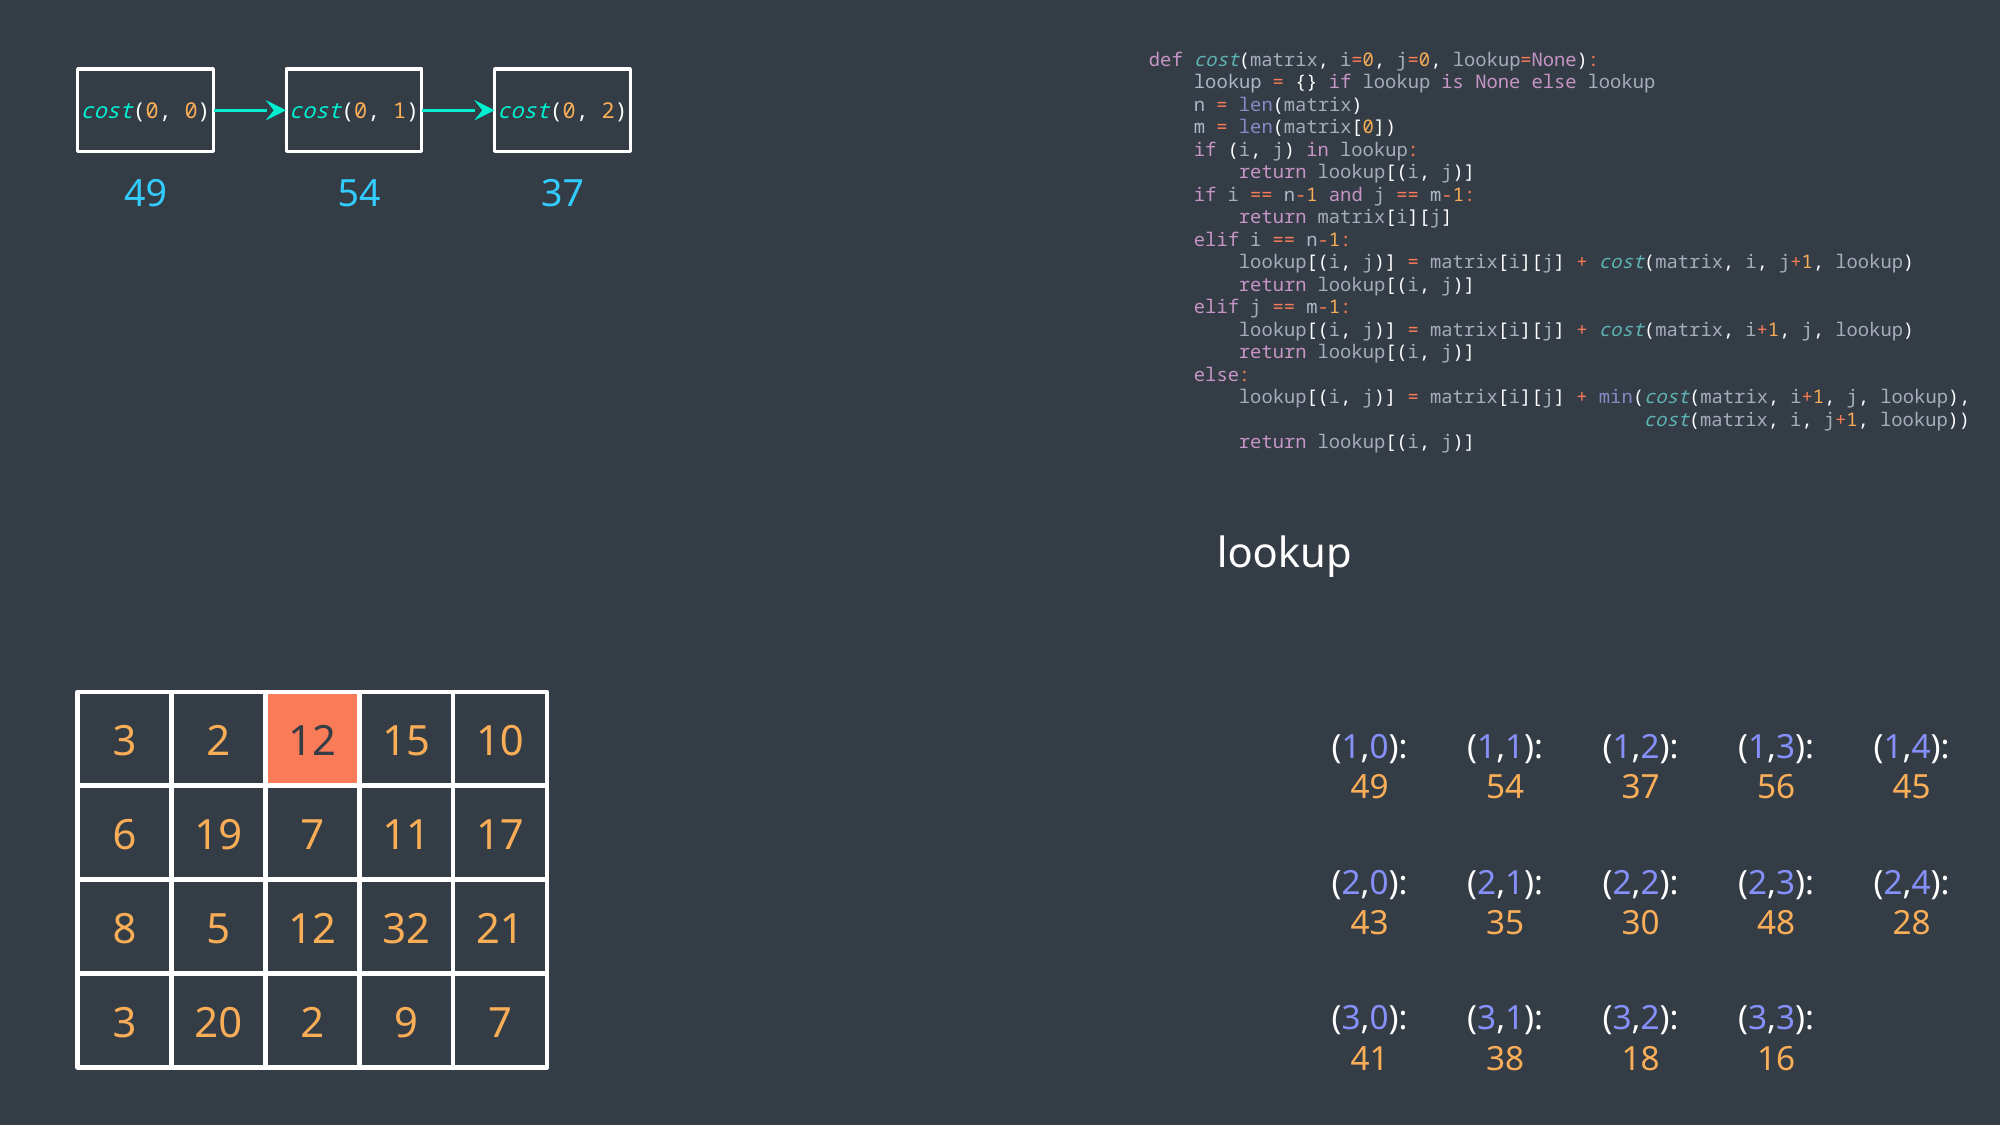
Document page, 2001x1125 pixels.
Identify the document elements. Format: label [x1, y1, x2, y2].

text_box [303, 161, 415, 221]
text_box [494, 68, 631, 152]
text_box [77, 68, 214, 152]
text_box [89, 161, 202, 221]
text_box [286, 68, 422, 152]
text_box [506, 161, 619, 221]
text_box [77, 691, 547, 1068]
text_box [1134, 40, 1997, 461]
text_box [1198, 518, 1980, 1105]
